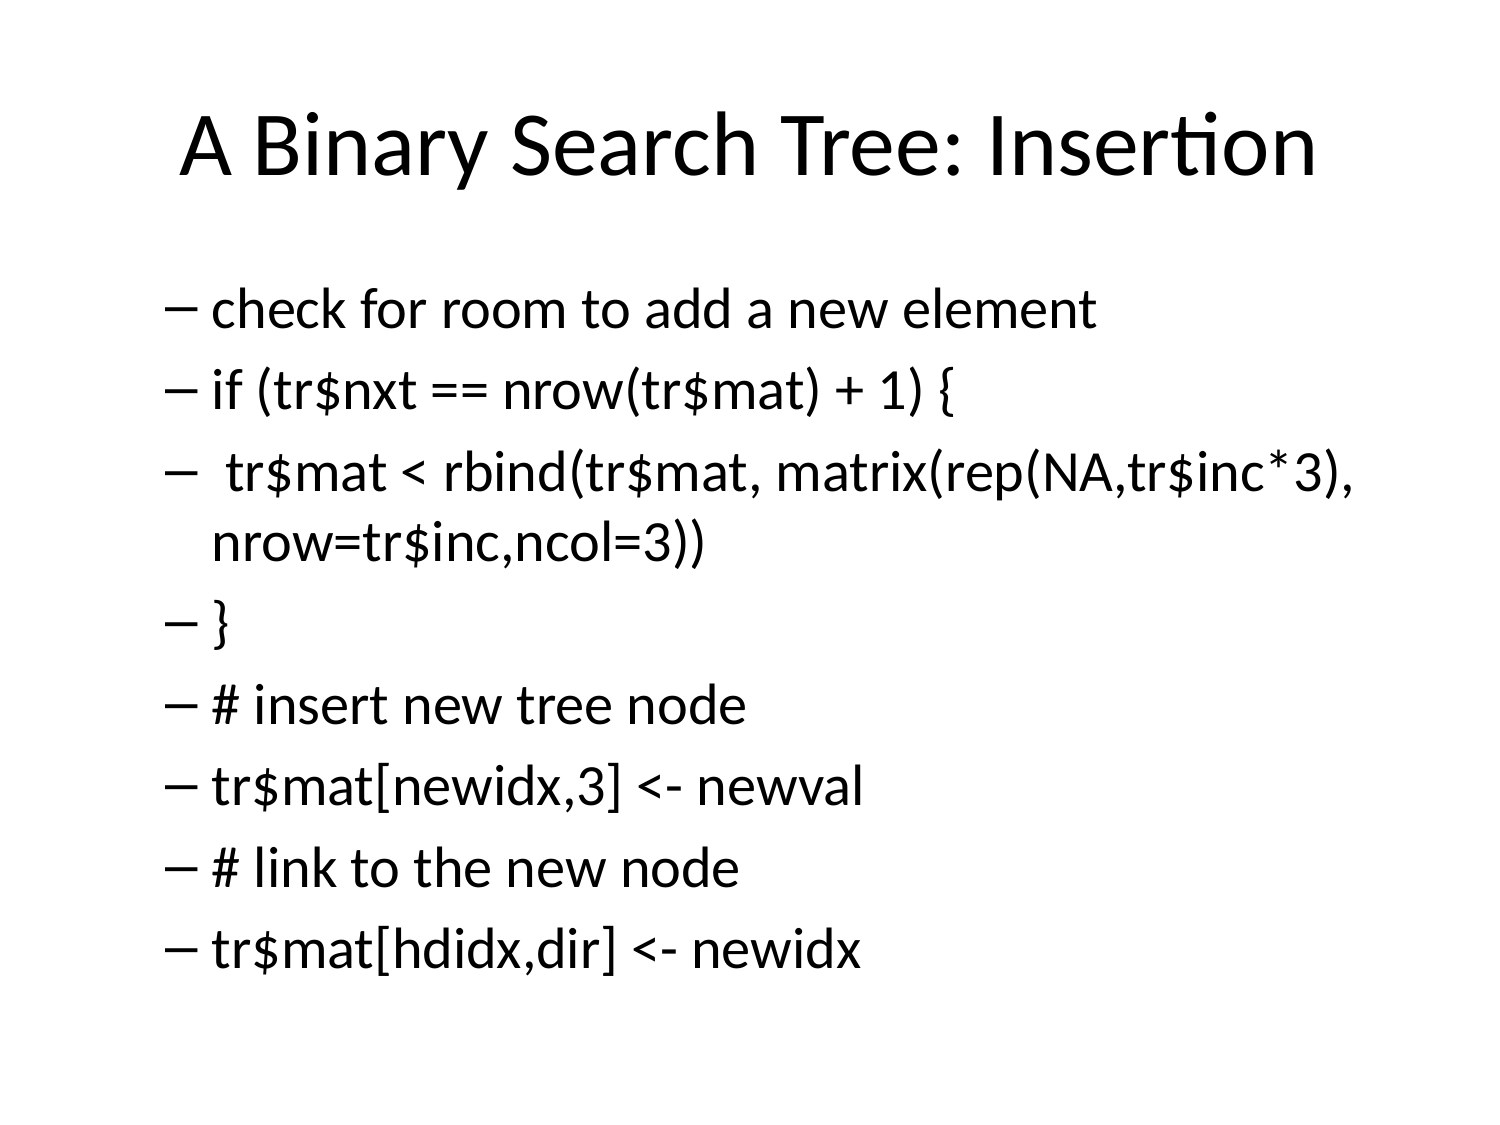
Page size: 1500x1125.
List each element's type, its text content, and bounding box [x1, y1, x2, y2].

list check for room to add a new element if (tr$nxt == nrow(tr$mat) + 1) { tr$mat < rbind(tr$mat, matrix(rep(NA,tr$inc*3), nrow=tr$inc,ncol=3)) } # insert new tree node tr$mat[newidx,3] <- newval # link to the new node tr$mat[hdidx,dir] <- newidx [75, 262, 1425, 1005]
title A Binary Search Tree: Insertion [75, 45, 1425, 233]
